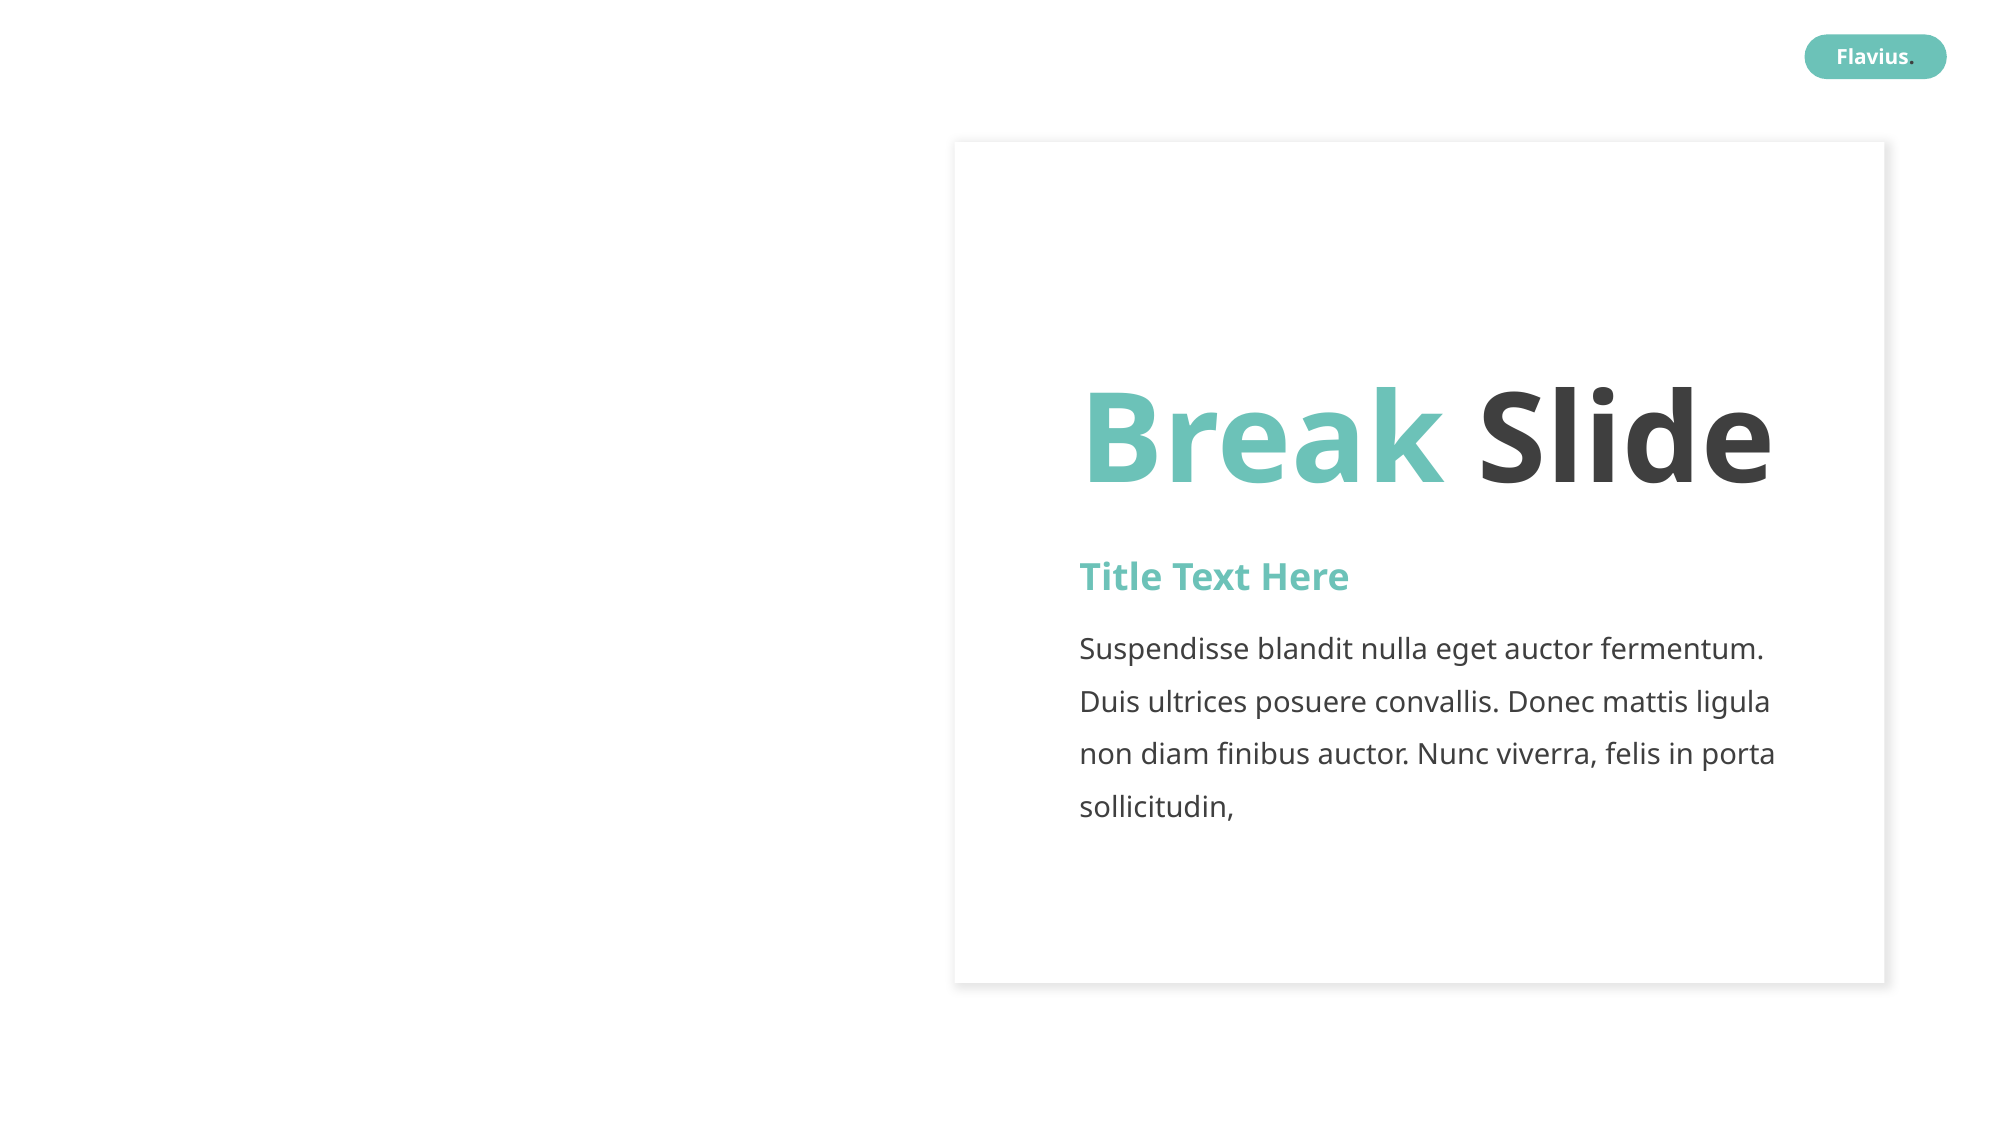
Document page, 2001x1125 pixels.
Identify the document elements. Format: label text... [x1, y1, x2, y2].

text_box [1116, 141, 1885, 984]
picture [78, 95, 1116, 1030]
text_box Break Slide [1116, 350, 1861, 516]
text_box Suspendisse blandit nulla eget auctor fermentum. Duis ultrices posuere convallis. Donec mattis ligula non diam finibus auctor. Nunc viverra, felis in porta sollicitudin, [1116, 605, 1800, 831]
text_box Title Text Here [1116, 545, 1429, 605]
